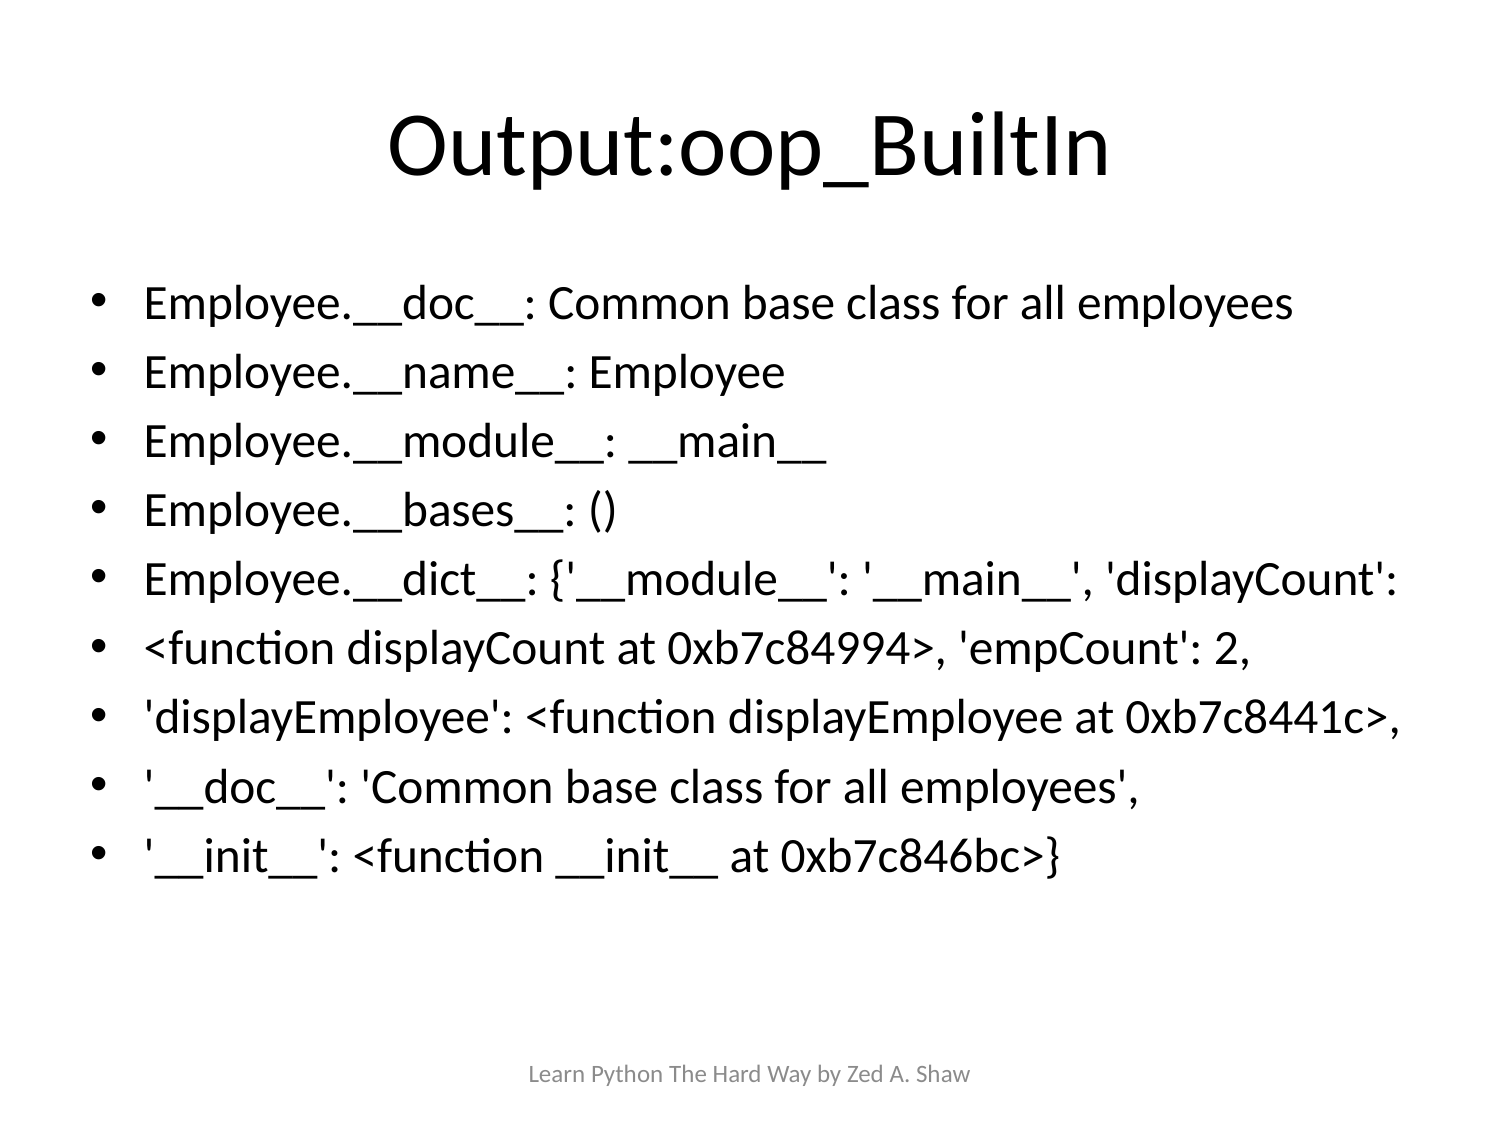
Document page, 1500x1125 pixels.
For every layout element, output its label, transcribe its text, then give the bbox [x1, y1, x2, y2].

list Employee.__doc__: Common base class for all employees Employee.__name__: Employee Employee.__module__: __main__ Employee.__bases__: () Employee.__dict__: {'__module__': '__main__', 'displayCount': <function displayCount at 0xb7c84994>, 'empCount': 2, 'displayEmployee': <function displayEmployee at 0xb7c8441c>, '__doc__': 'Common base class for all employees', '__init__': <function __init__ at 0xb7c846bc>} [75, 262, 1425, 1005]
title Output:oop_BuiltIn [75, 45, 1425, 233]
footer Learn Python The Hard Way by Zed A. Shaw [512, 1042, 988, 1103]
